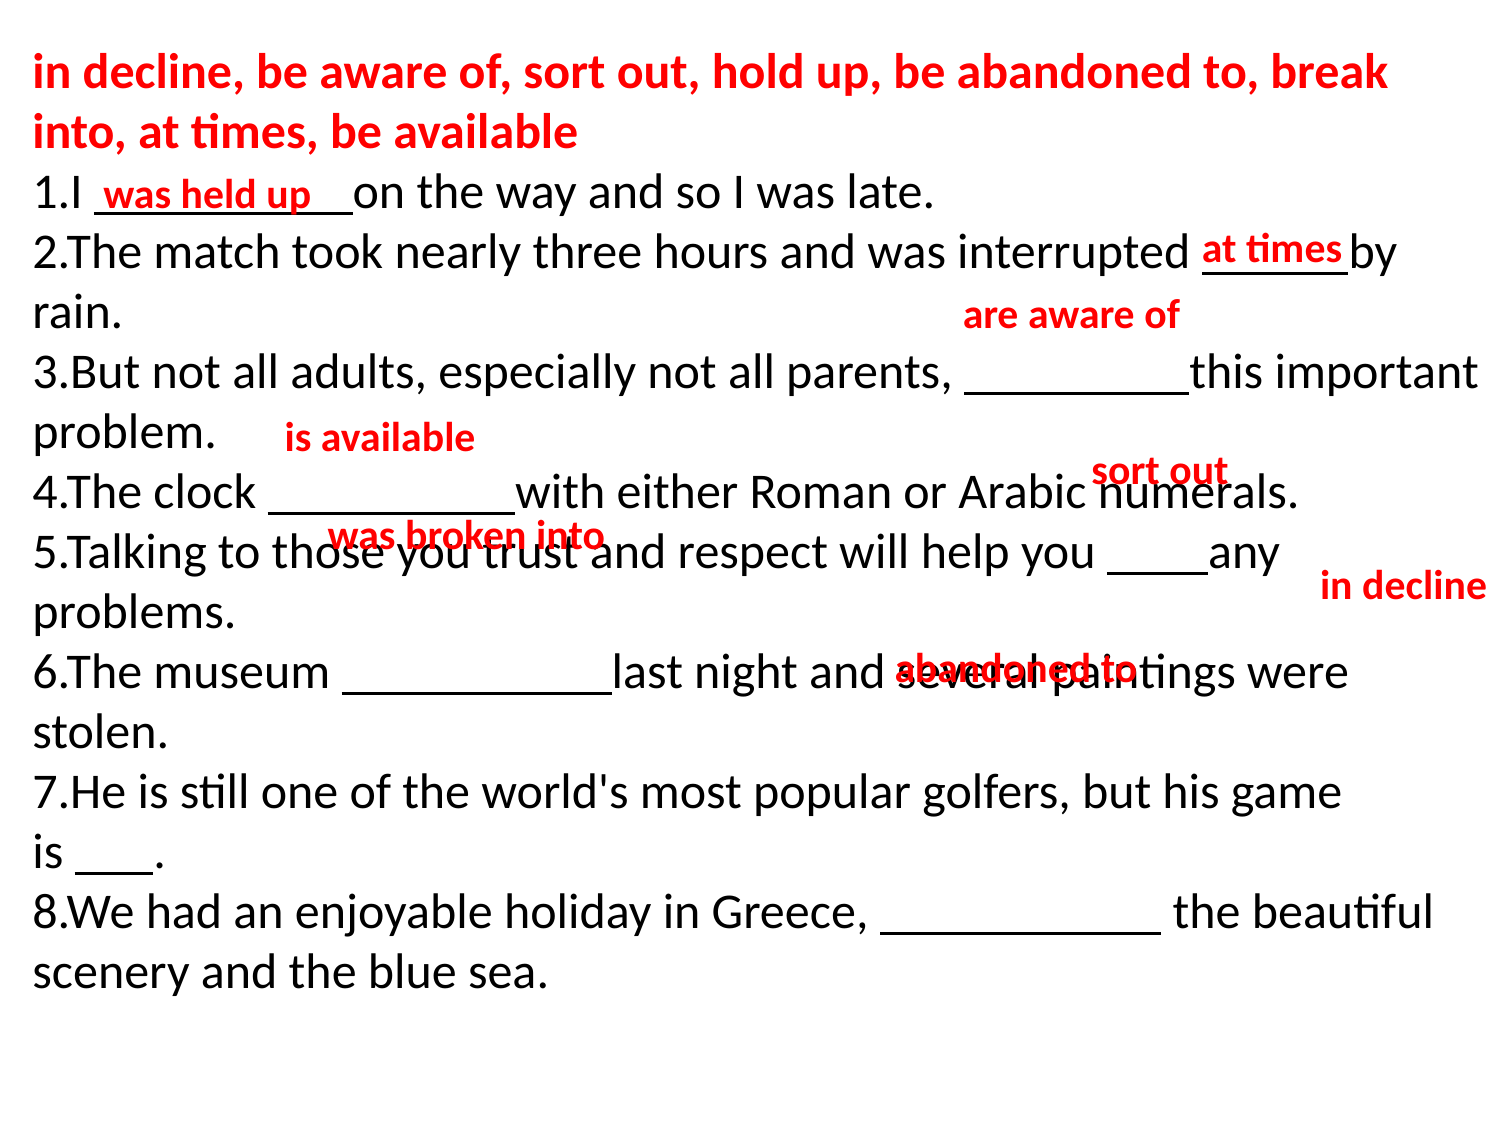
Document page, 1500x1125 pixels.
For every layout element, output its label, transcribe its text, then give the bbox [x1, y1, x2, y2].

text_box abandoned to [879, 633, 1365, 699]
text_box are aware of [948, 278, 1433, 344]
text_box in decline [1305, 550, 1500, 616]
text_box was broken into [312, 500, 798, 566]
text_box in decline, be aware of, sort out, hold up, be abandoned to, break into, at times, be available 1.I on the way and so I was late. 2.The match took nearly three hours and was interrupted by rain. 3.But not all adults, especially not all parents, this important problem. 4.The clock with either Roman or Arabic numerals. 5.Talking to those you trust and respect will help you any problems. 6.The museum last night and several paintings were stolen. 7.He is still one of the world's most popular golfers, but his game is . 8.We had an enjoyable holiday in Greece, the beautiful scenery and the blue sea. [17, 30, 1500, 1006]
text_box was held up [88, 159, 573, 225]
text_box at times [1187, 213, 1500, 279]
text_box sort out [1076, 435, 1500, 500]
text_box is available [269, 402, 755, 468]
